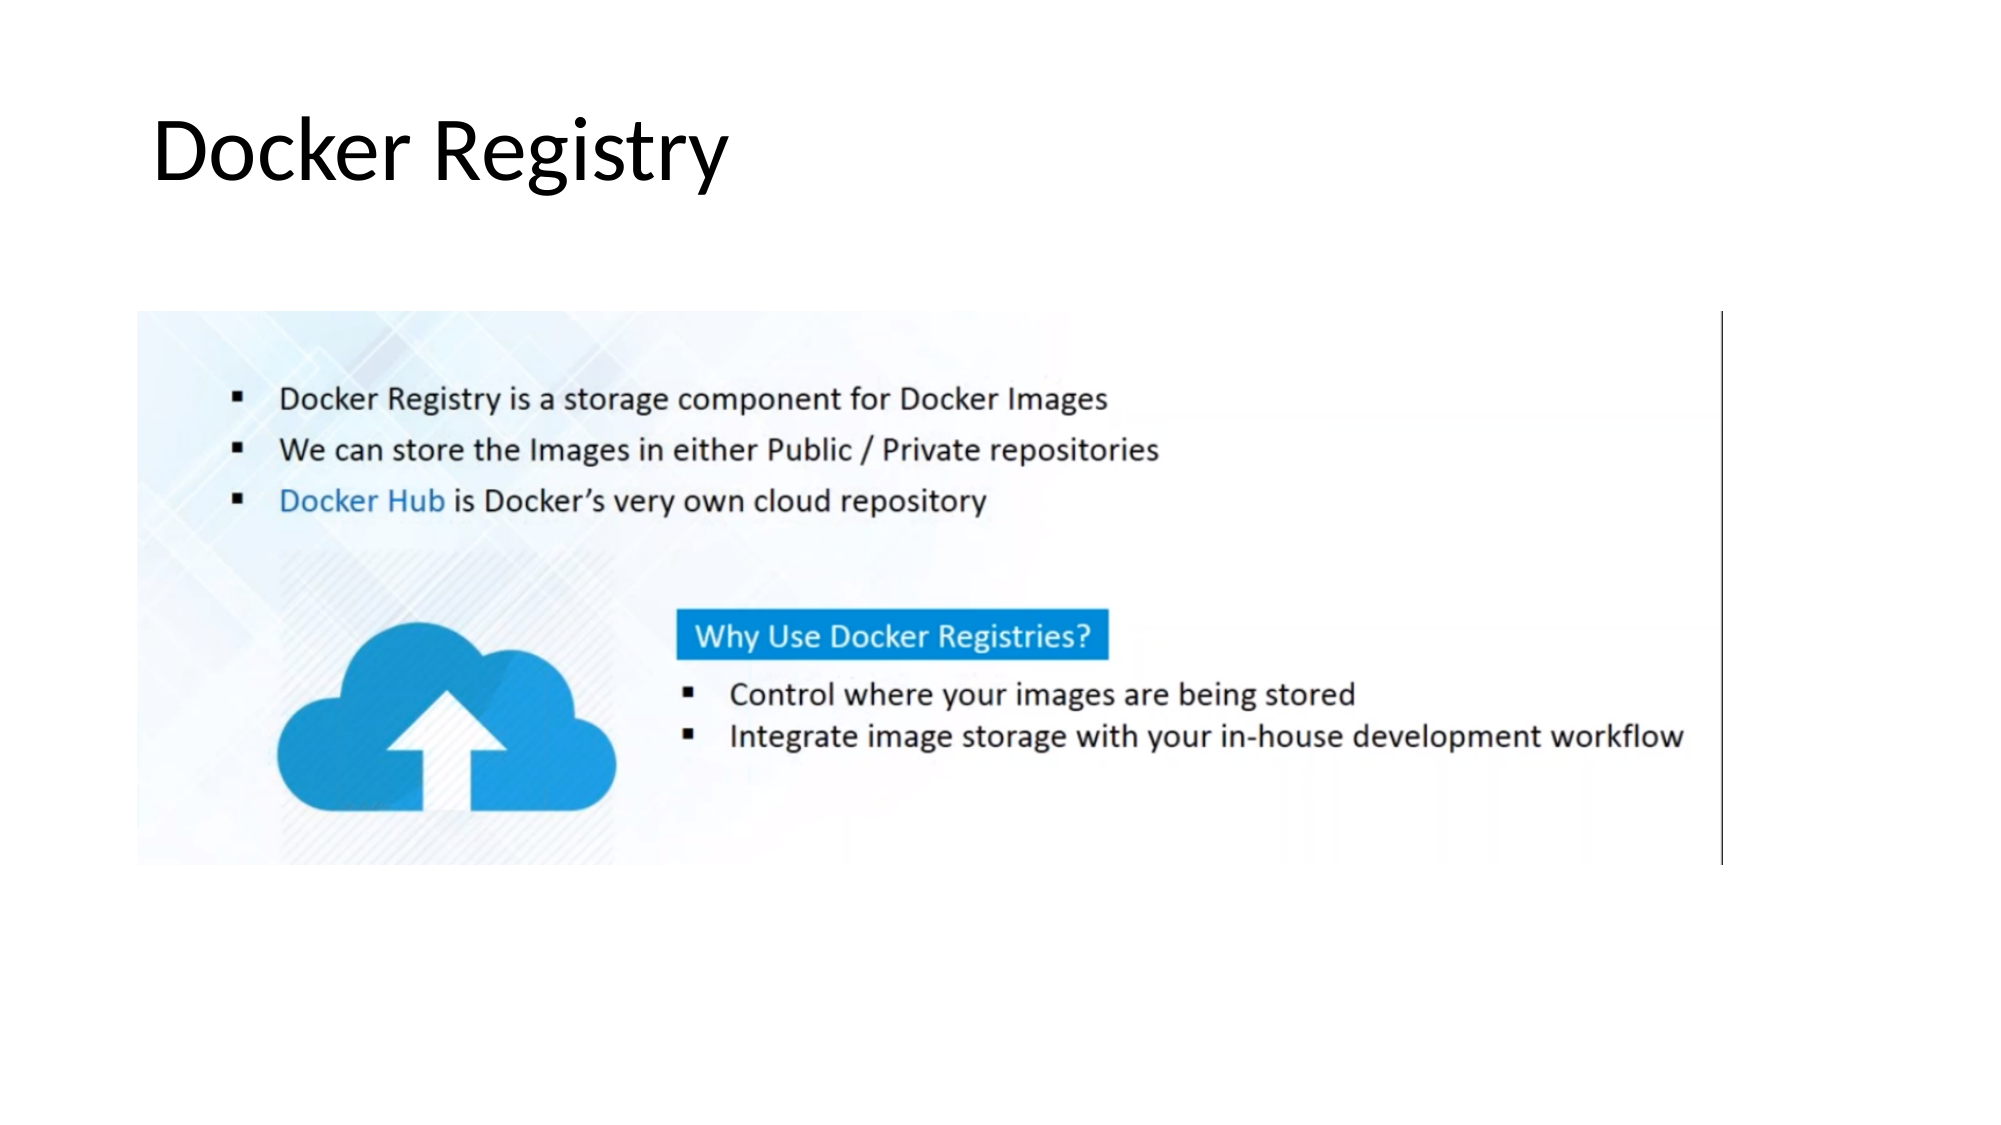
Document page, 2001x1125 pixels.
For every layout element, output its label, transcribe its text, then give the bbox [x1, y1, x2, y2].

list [137, 310, 1723, 865]
title Docker Registry [137, 42, 1723, 260]
